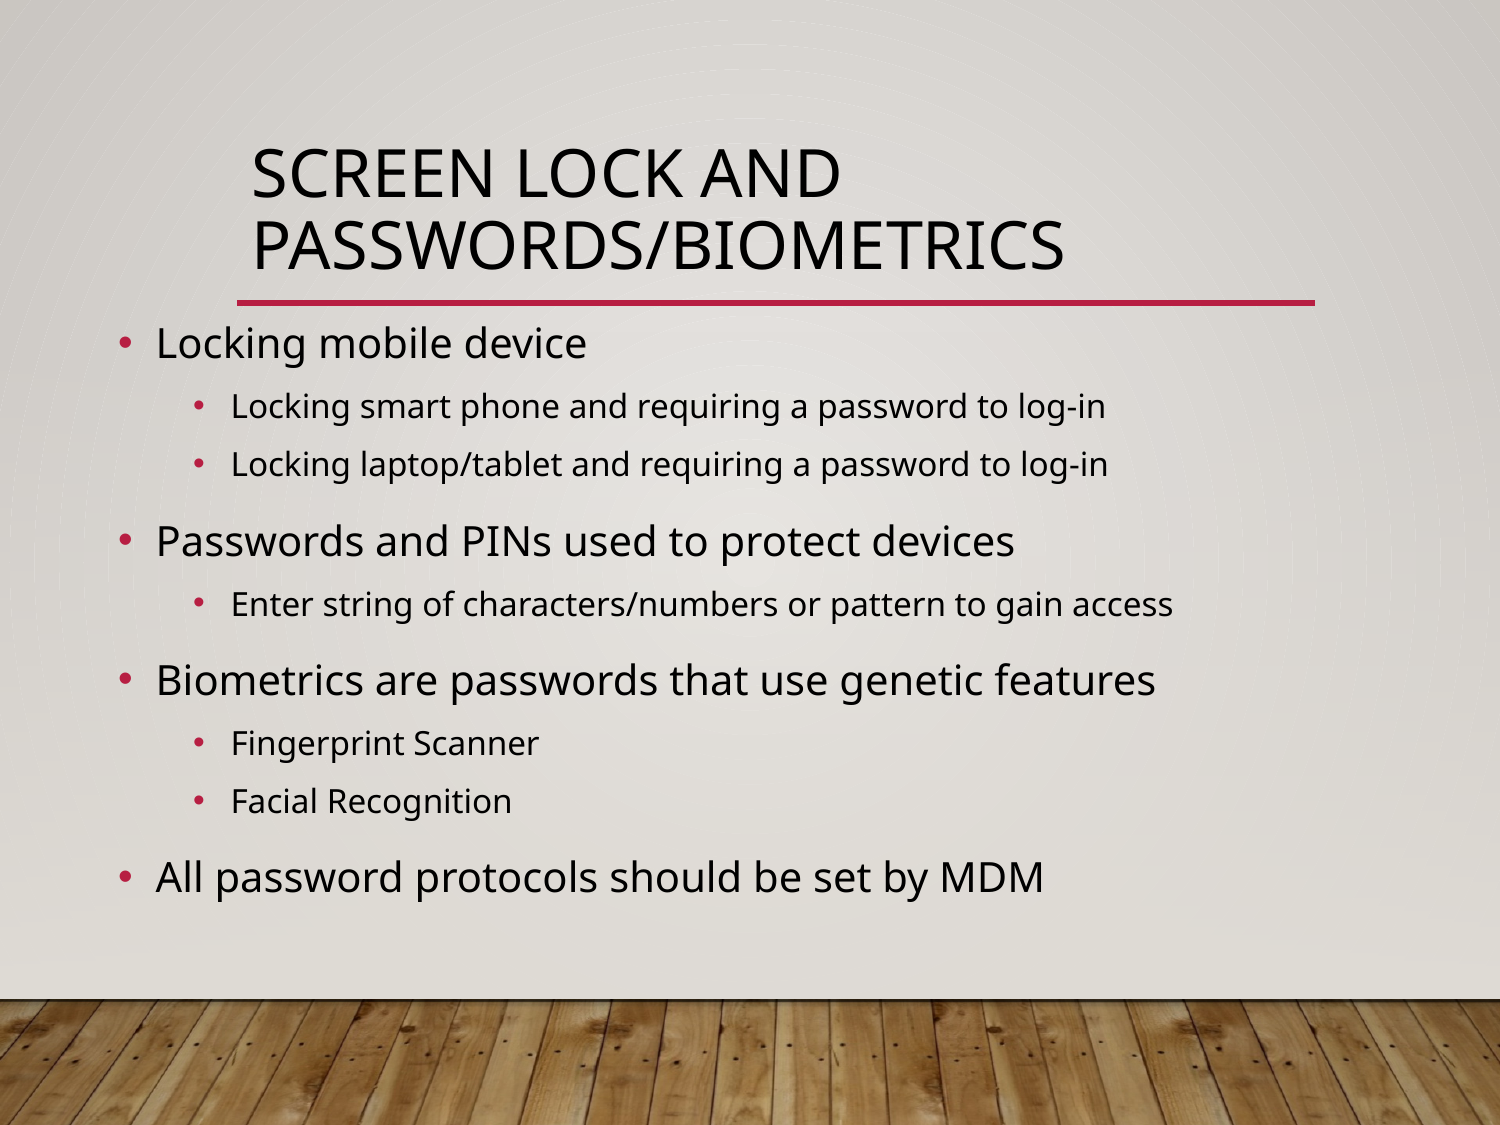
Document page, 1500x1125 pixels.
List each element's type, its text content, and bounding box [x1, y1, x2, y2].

list Locking mobile device Locking smart phone and requiring a password to log-in Locking laptop/tablet and requiring a password to log-in Passwords and PINs used to protect devices Enter string of characters/numbers or pattern to gain access Biometrics are passwords that use genetic features Fingerprint Scanner Facial Recognition All password protocols should be set by MDM [103, 299, 1397, 950]
title Screen Lock and Passwords/Biometrics [236, 131, 1315, 299]
picture [0, 999, 1500, 1125]
